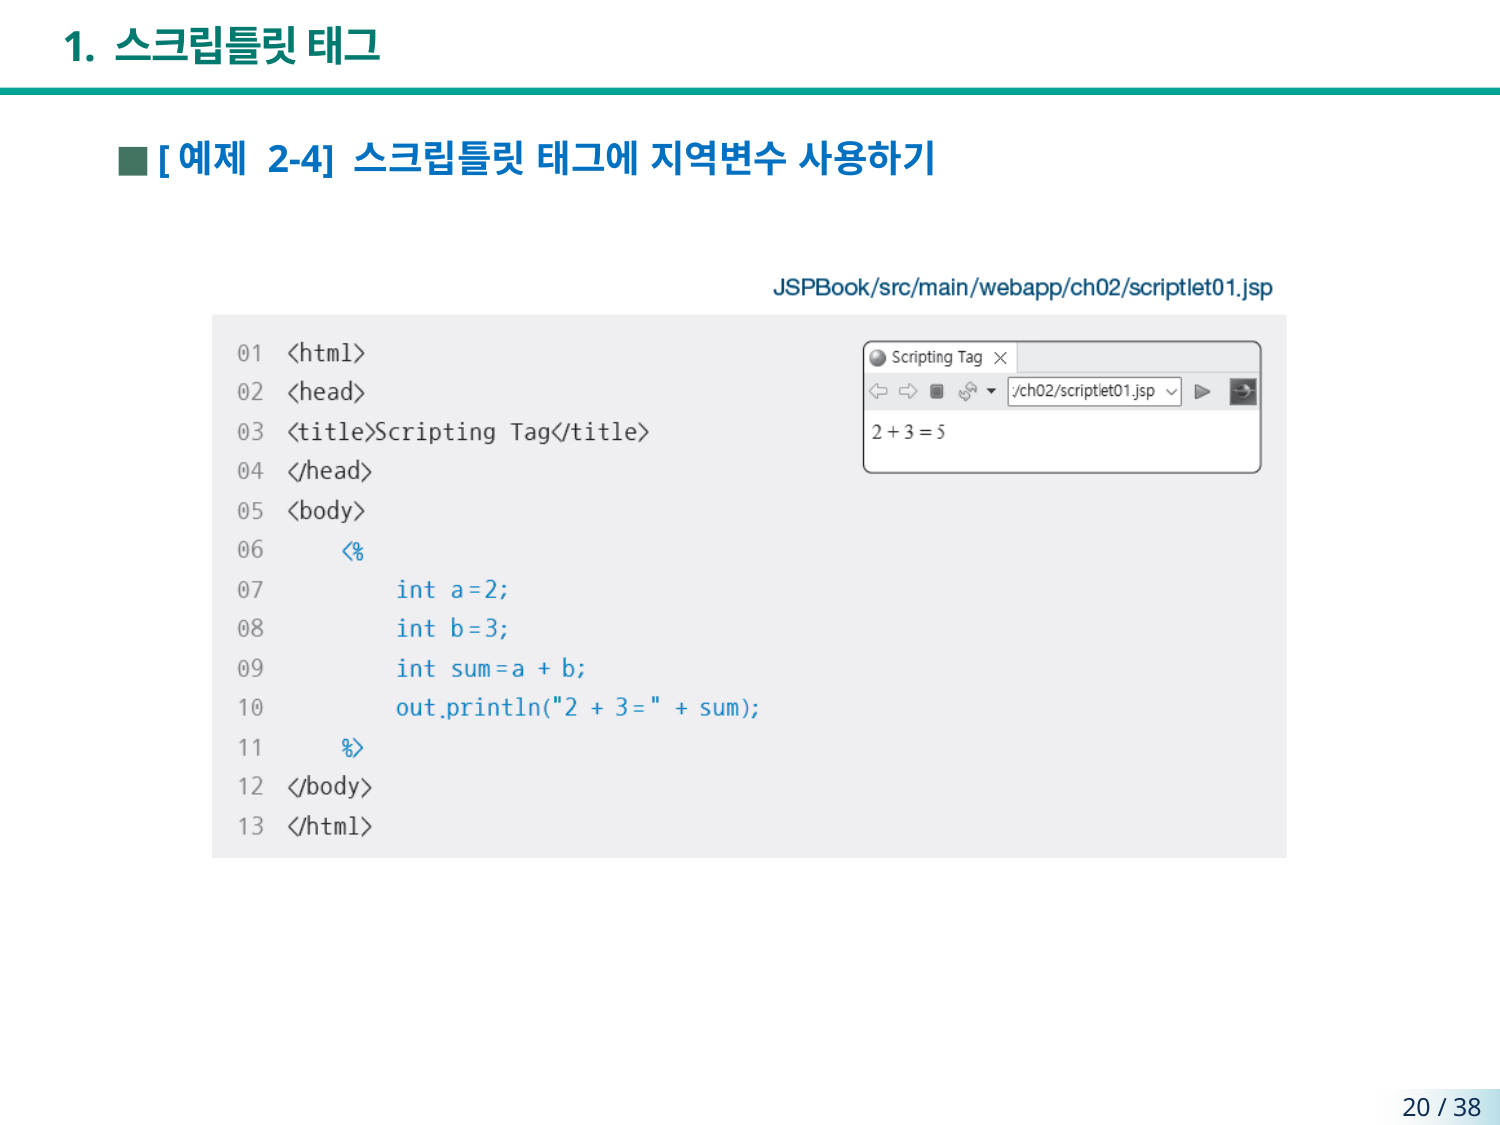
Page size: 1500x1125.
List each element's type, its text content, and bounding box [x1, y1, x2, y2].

title 1. 스크립틀릿 태그 [47, 5, 1325, 84]
list [예제 2-4] 스크립틀릿 태그에 지역변수 사용하기 [100, 127, 1459, 1050]
picture [211, 267, 1289, 858]
